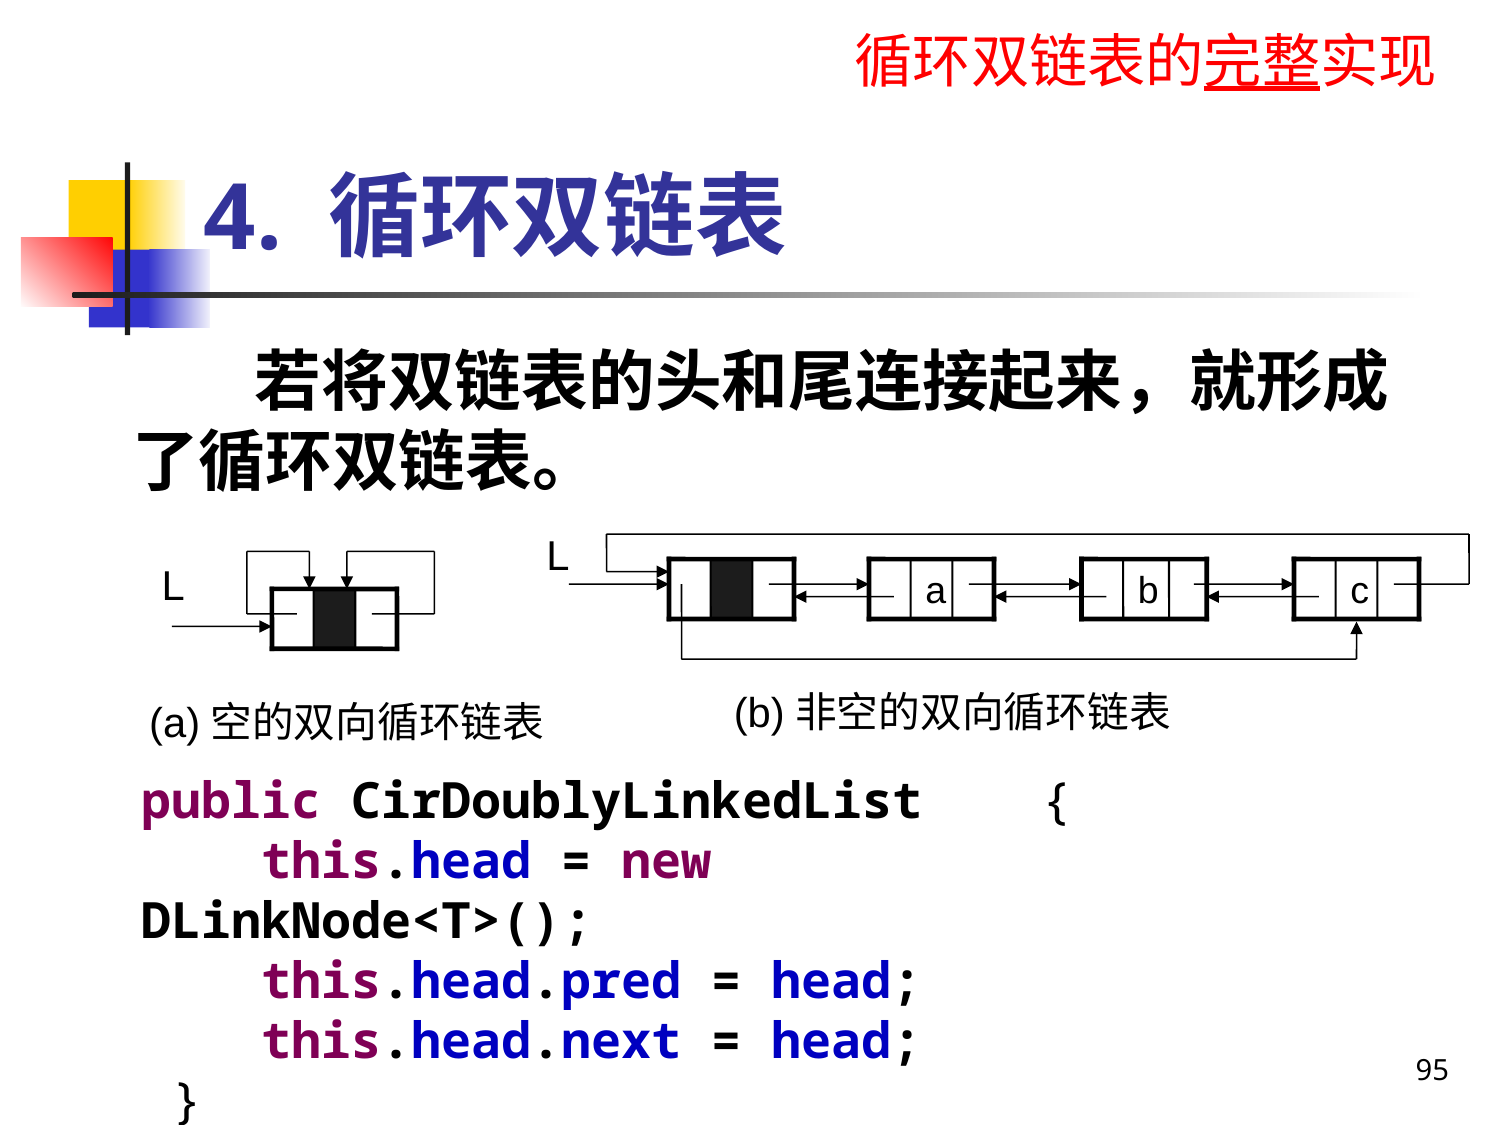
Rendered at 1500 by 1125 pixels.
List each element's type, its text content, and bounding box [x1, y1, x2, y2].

list 若将双链表的头和尾连接起来，就形成了循环双链表。 [117, 331, 1469, 1006]
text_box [531, 521, 1470, 745]
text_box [134, 551, 585, 755]
text_box public CirDoublyLinkedList { this.head = new DLinkNode<T>(); this.head.pred = head; this.head.next = head; } [127, 760, 1149, 1125]
slide_number 95 [1151, 1022, 1465, 1099]
text_box 循环双链表的完整实现 [839, 16, 1500, 116]
title 4. 循环双链表 [188, 137, 1468, 275]
